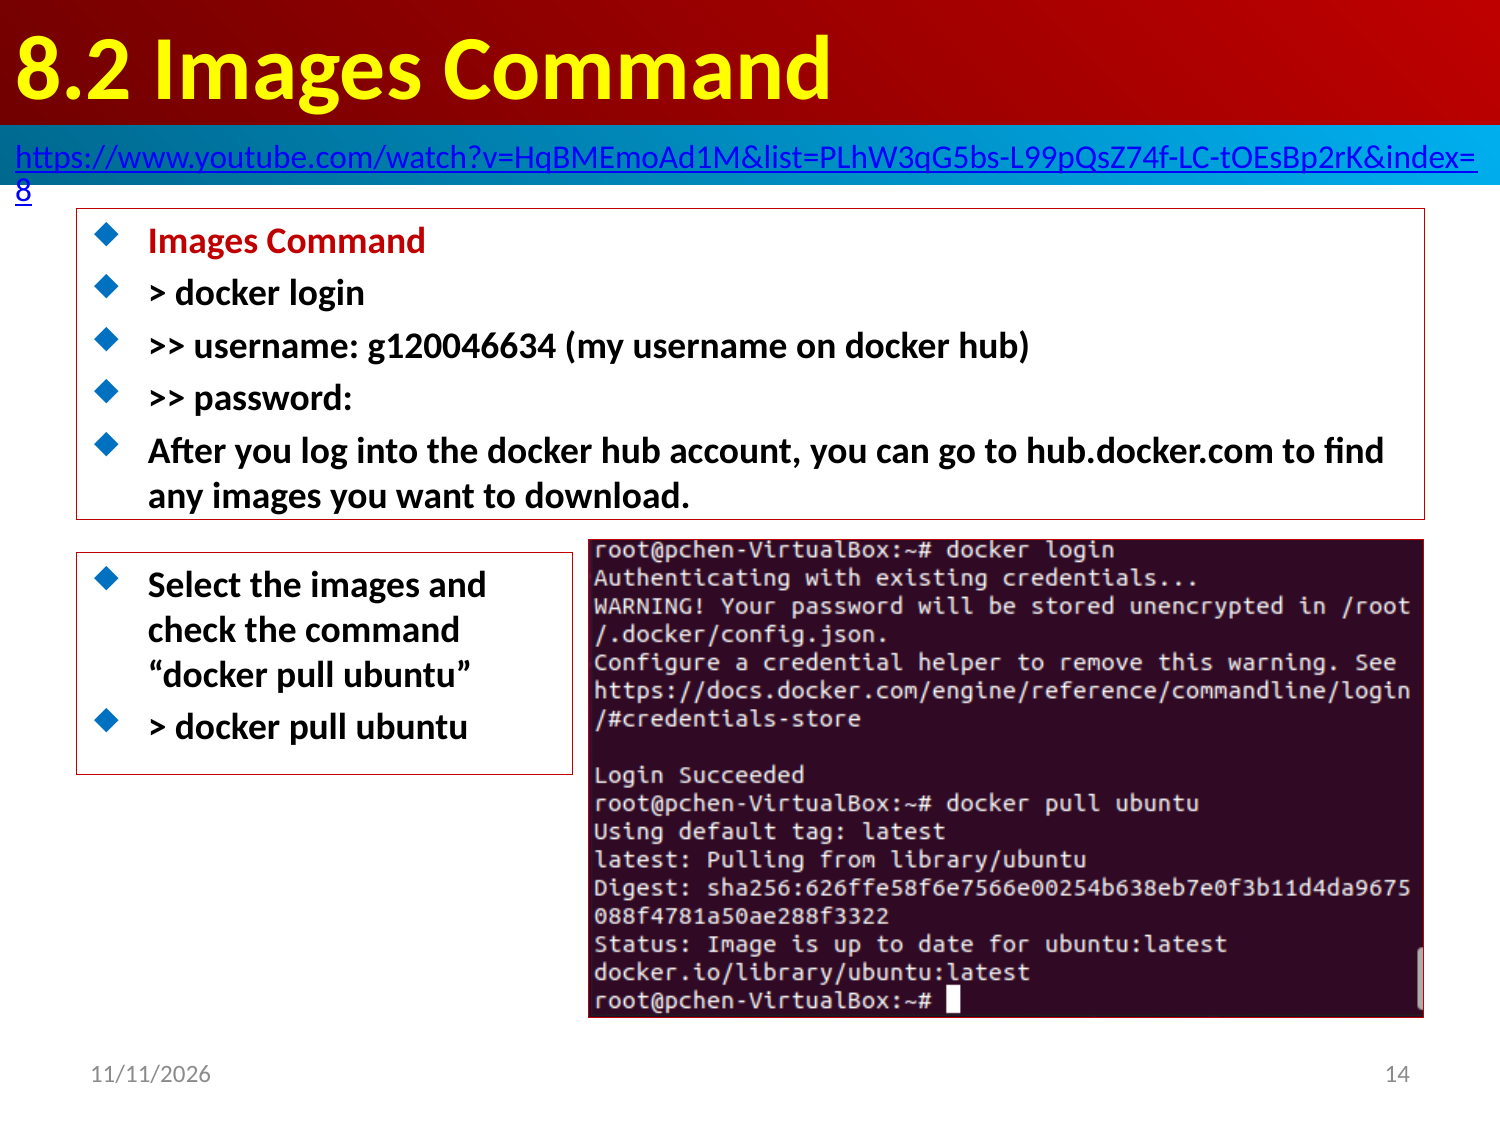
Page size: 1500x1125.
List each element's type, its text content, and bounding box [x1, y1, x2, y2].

text_box Select the images and check the command “docker pull ubuntu” > docker pull ubuntu [76, 552, 573, 775]
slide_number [75, 1042, 425, 1103]
text_box https://www.youtube.com/watch?v=HqBMEmoAd1M&list=PLhW3qG5bs-L99pQsZ74f-LC-tOEsBp2rK&index=8 [0, 125, 1500, 185]
title 8.2 Images Command [0, 0, 1500, 125]
subtitle Images Command > docker login >> username: g120046634 (my username on docker hub) >> password: After you log into the docker hub account, you can go to hub.docker.com to find any images you want to download. [76, 208, 1425, 520]
picture [588, 539, 1424, 1018]
slide_number 14 [1074, 1042, 1425, 1103]
